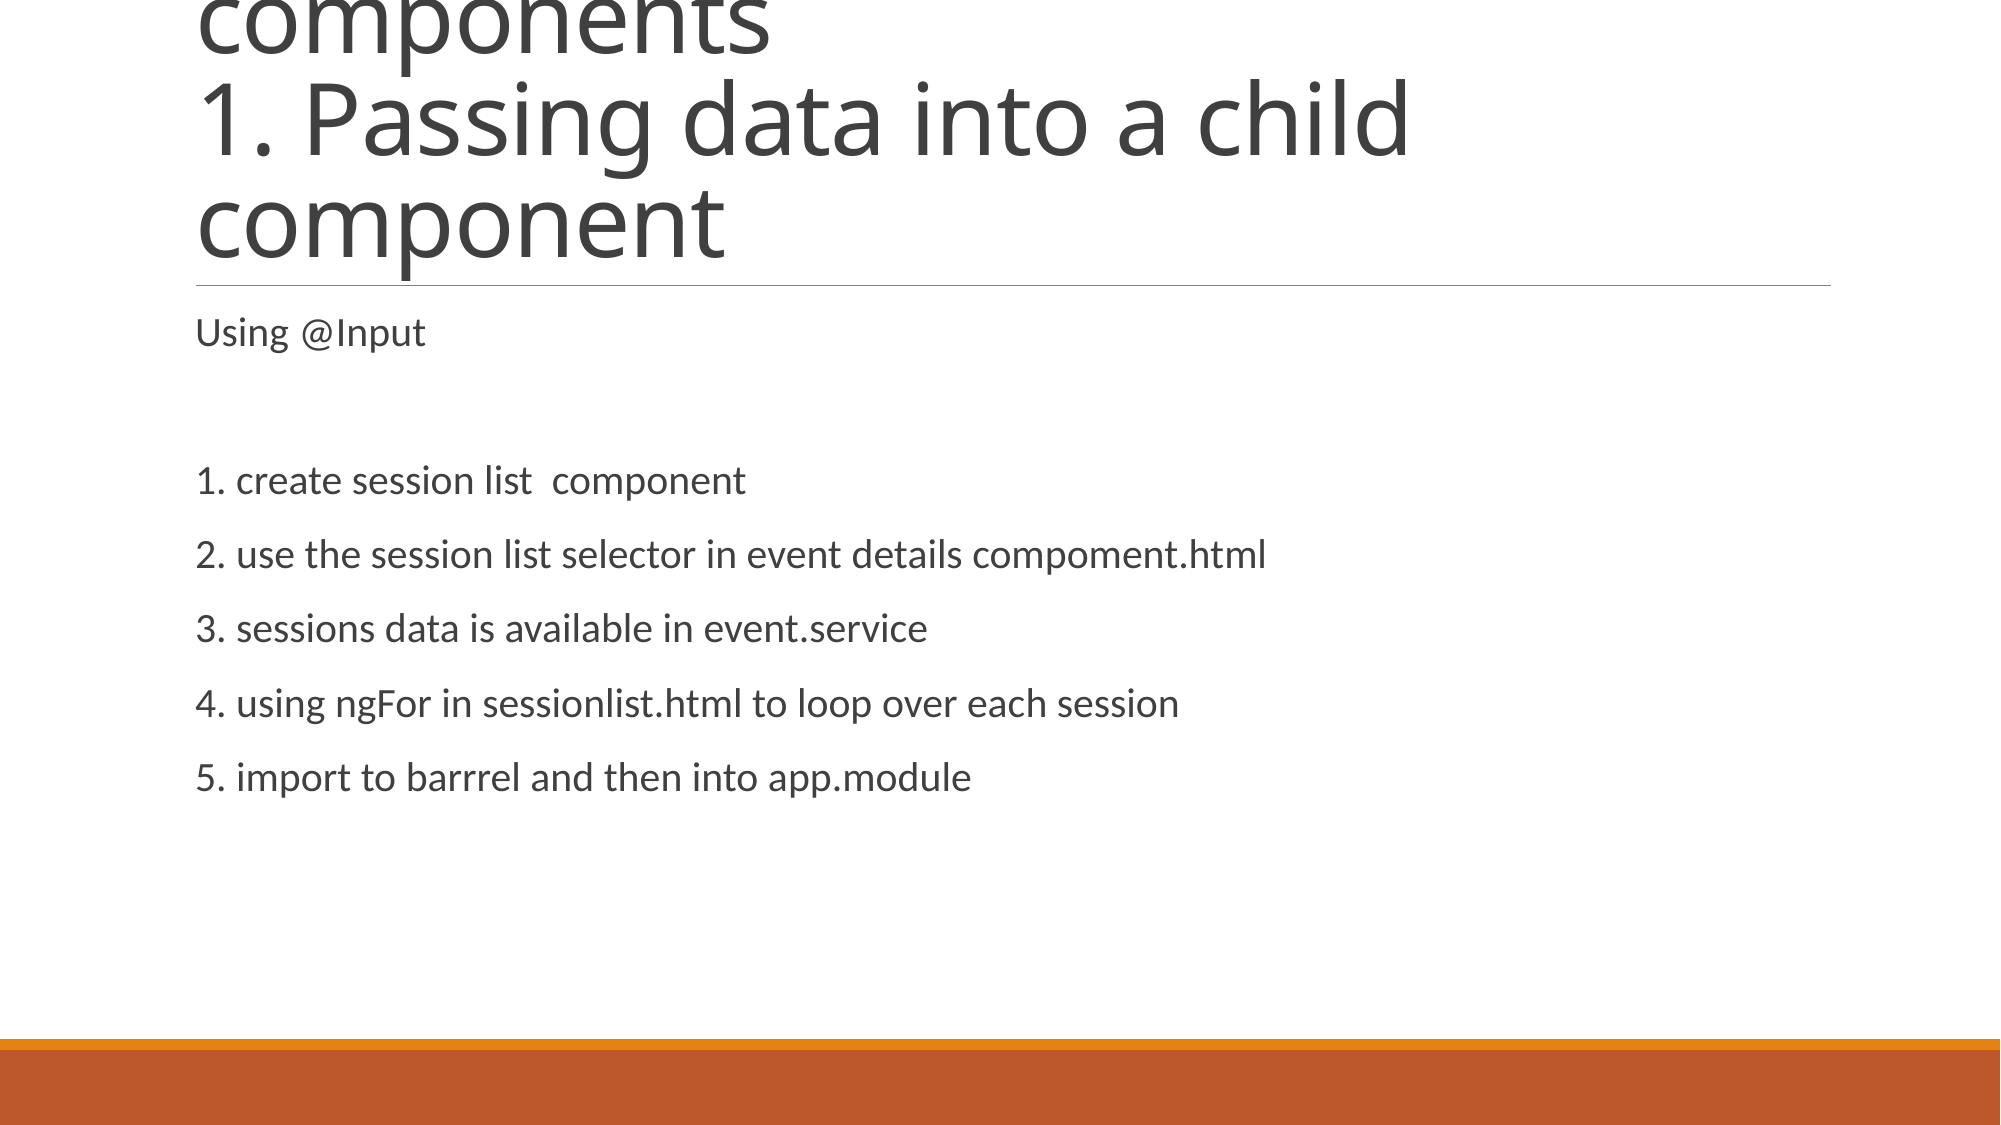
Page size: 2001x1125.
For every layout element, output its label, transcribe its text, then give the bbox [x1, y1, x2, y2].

list Using @Input 1. create session list component 2. use the session list selector in event details compoment.html 3. sessions data is available in event.service 4. using ngFor in sessionlist.html to loop over each session 5. import to barrrel and then into app.module [180, 302, 1830, 963]
title Communicating Between components 1. Passing data into a child component [180, 47, 1830, 285]
